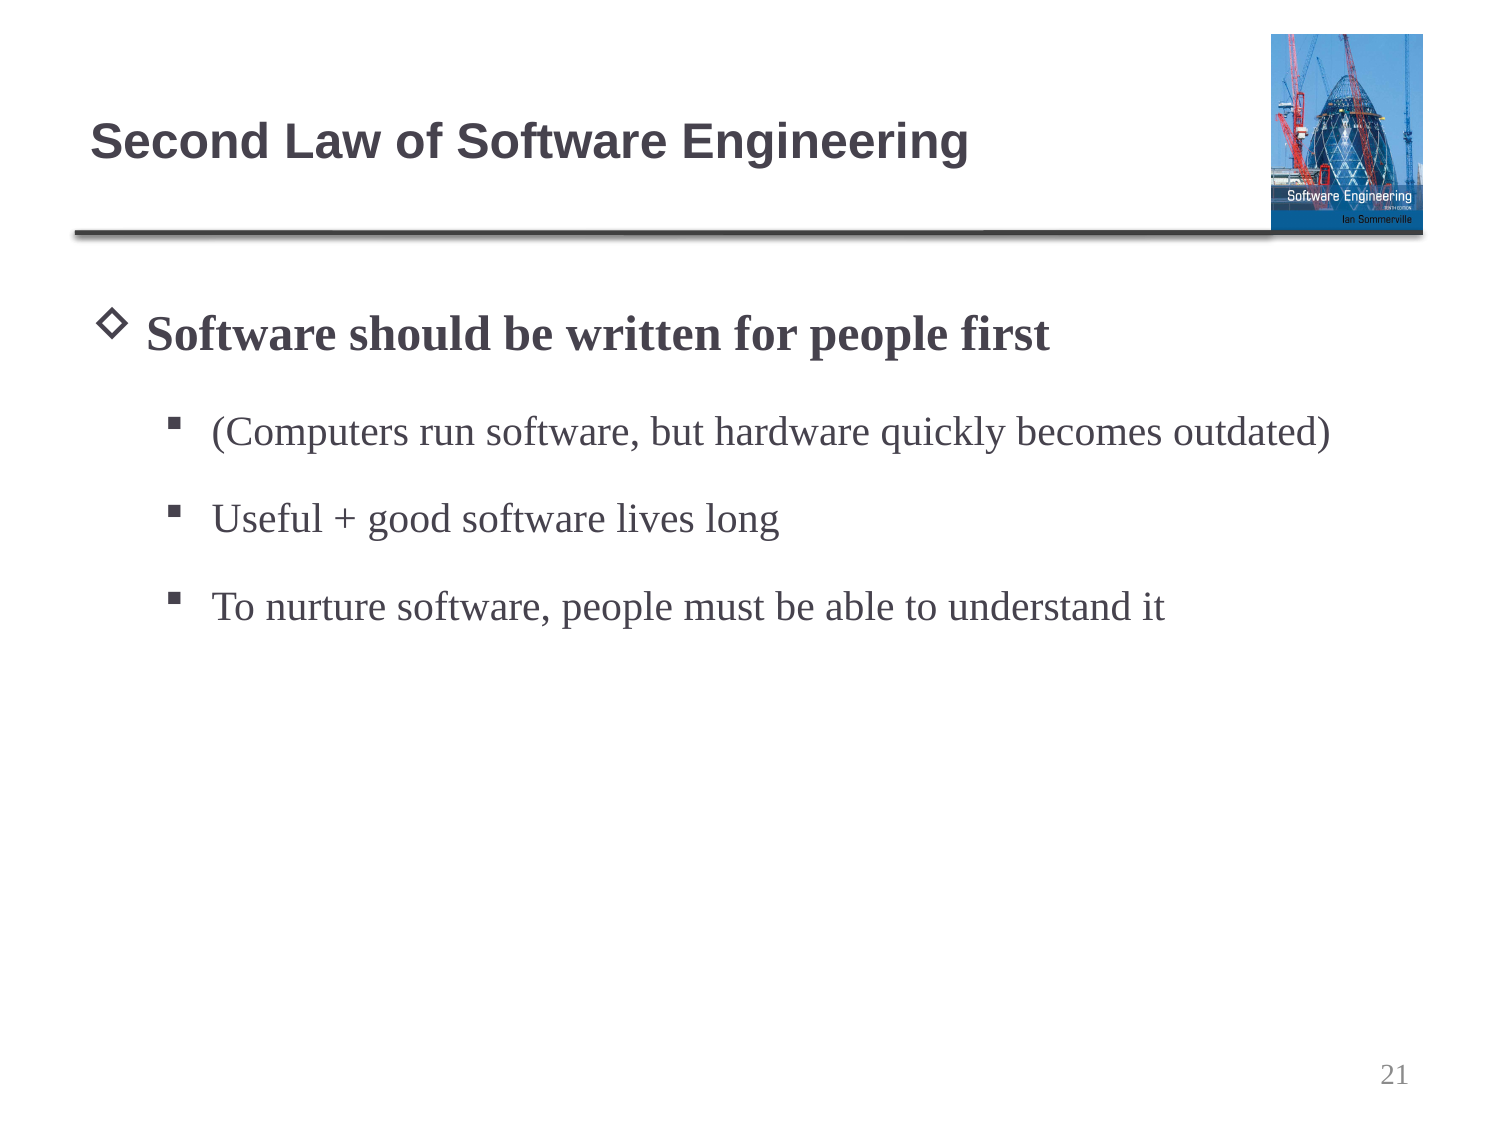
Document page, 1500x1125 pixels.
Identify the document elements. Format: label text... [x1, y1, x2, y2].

slide_number 21 [1074, 1042, 1425, 1103]
picture [1271, 34, 1423, 230]
title Second Law of Software Engineering [74, 44, 1272, 233]
list Software should be written for people first (Computers run software, but hardware quickly becomes outdated) Useful + good software lives long To nurture software, people must be able to understand it [75, 262, 1425, 1005]
